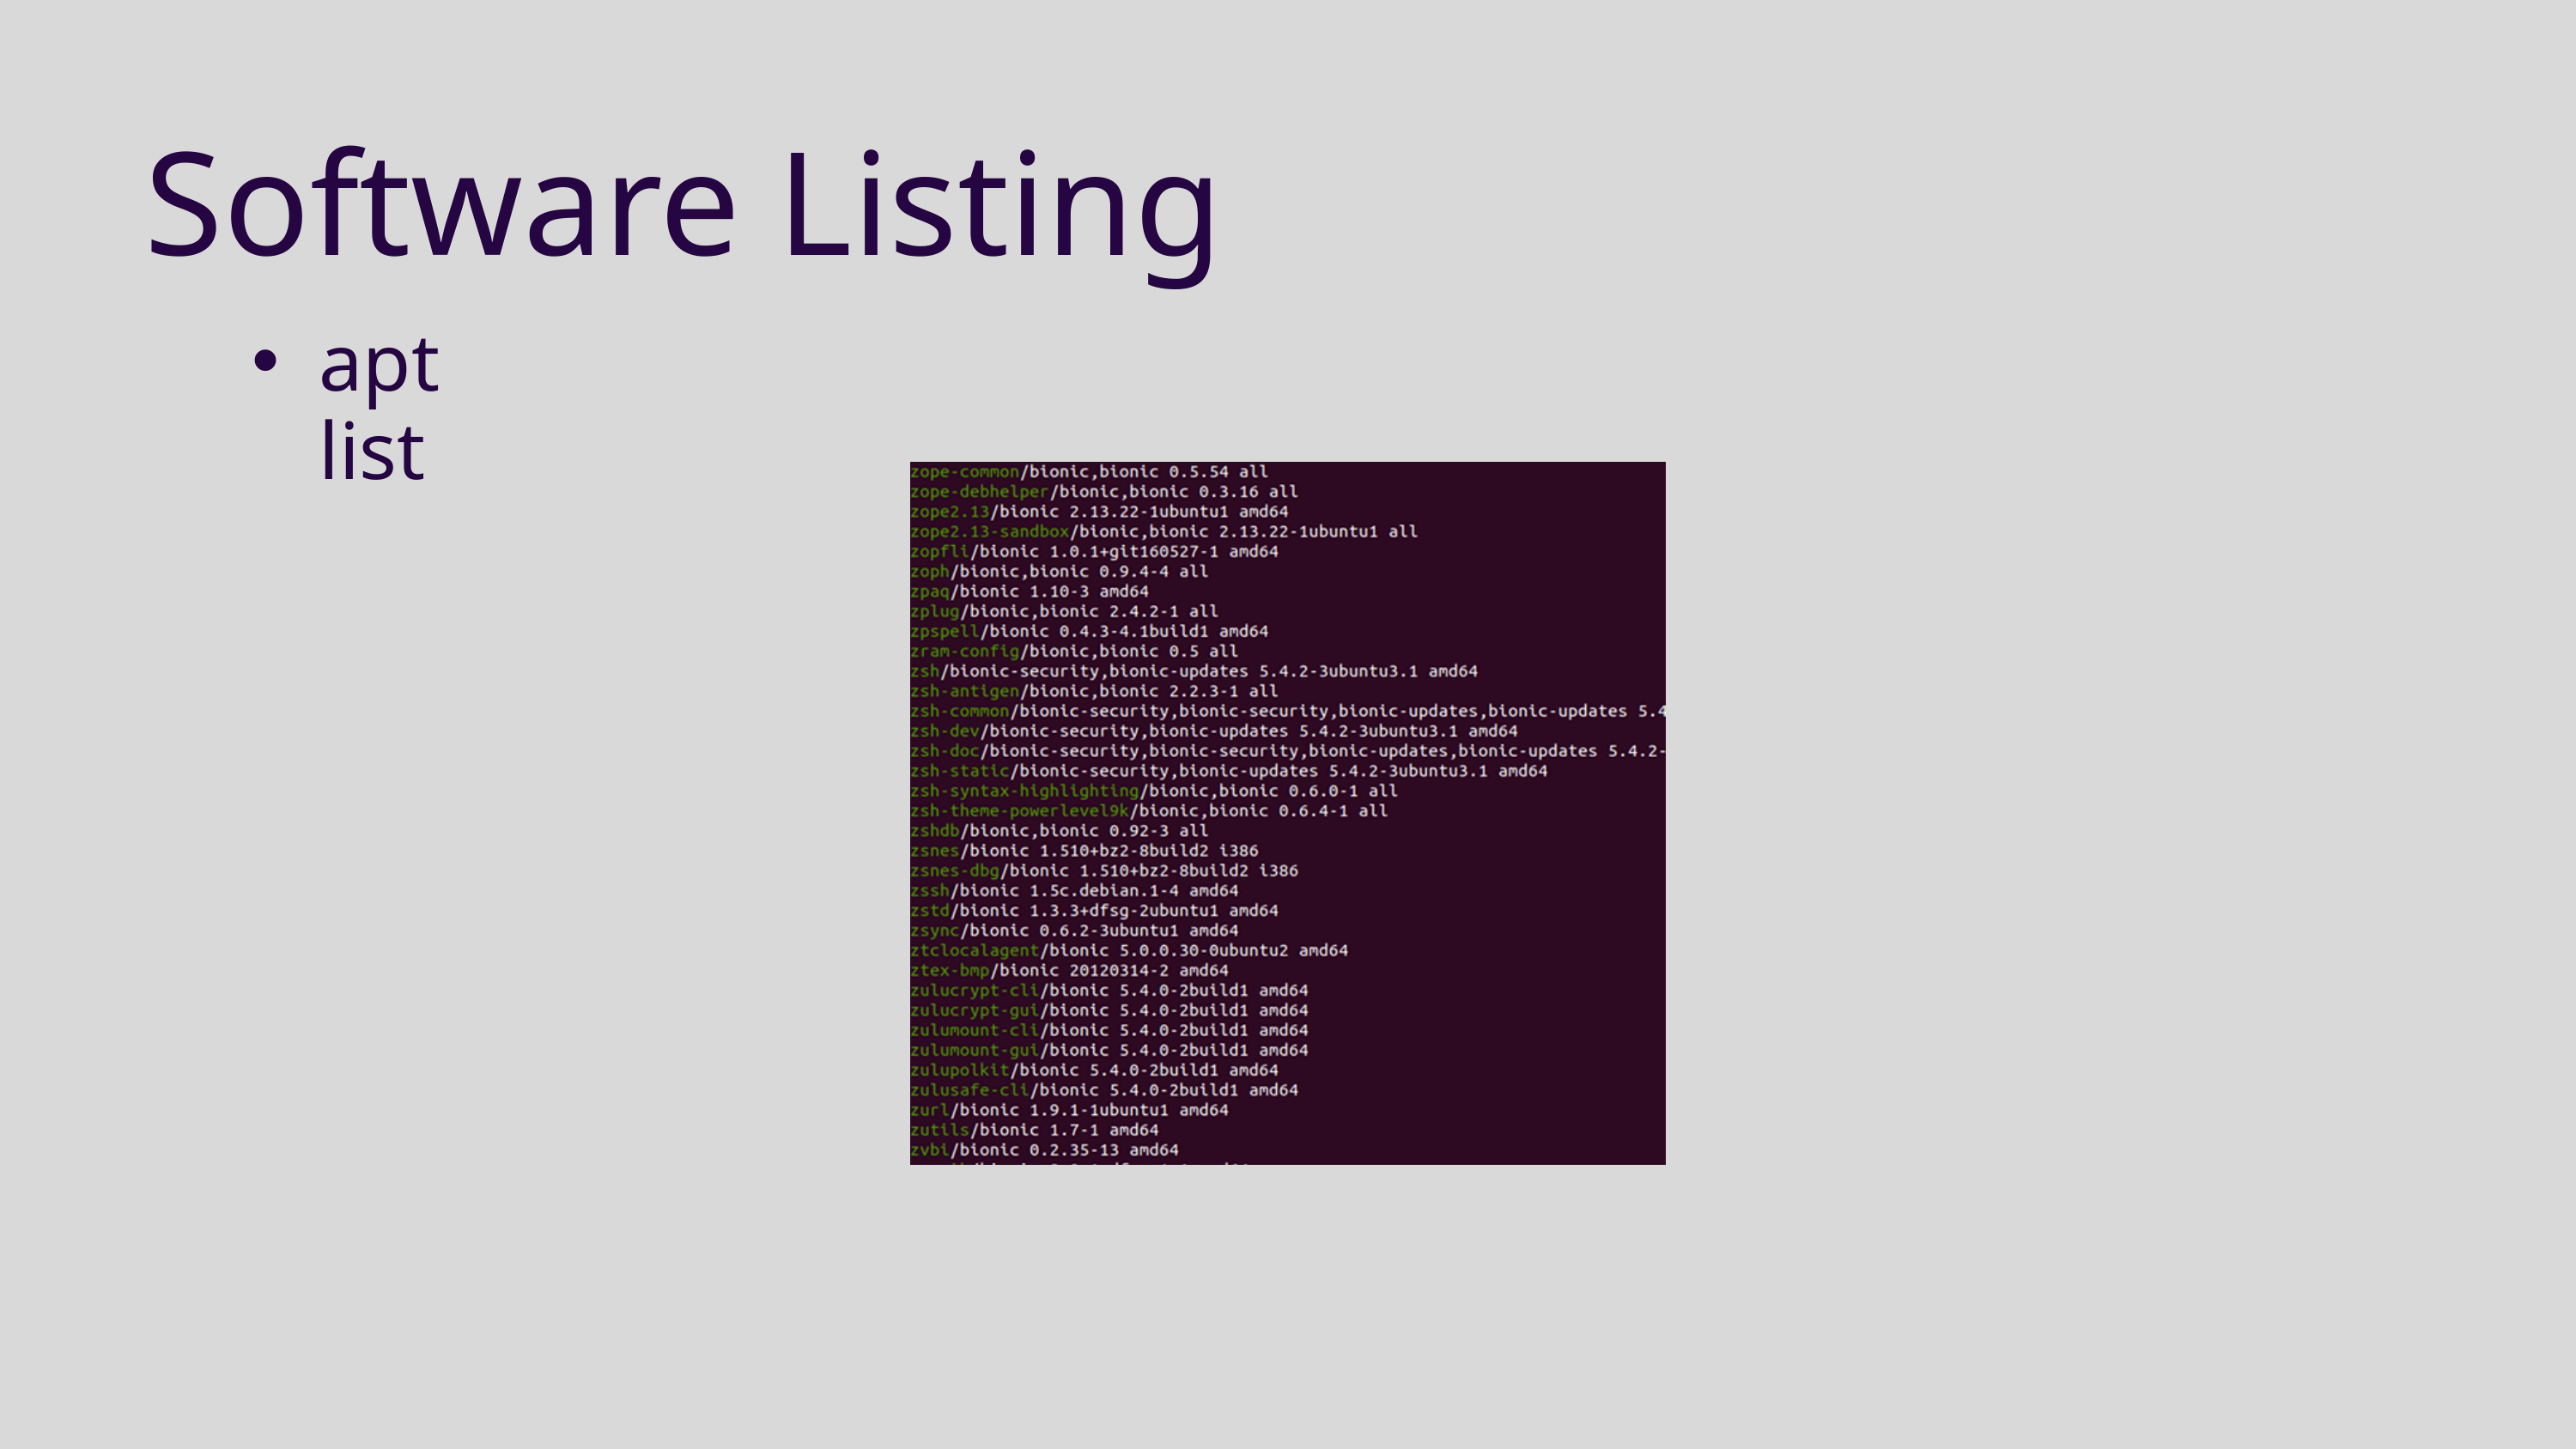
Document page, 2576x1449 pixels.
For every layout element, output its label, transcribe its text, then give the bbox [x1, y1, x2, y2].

picture [909, 462, 1666, 1165]
text_box apt list [185, 317, 551, 496]
text_box Software Listing [144, 122, 2432, 284]
